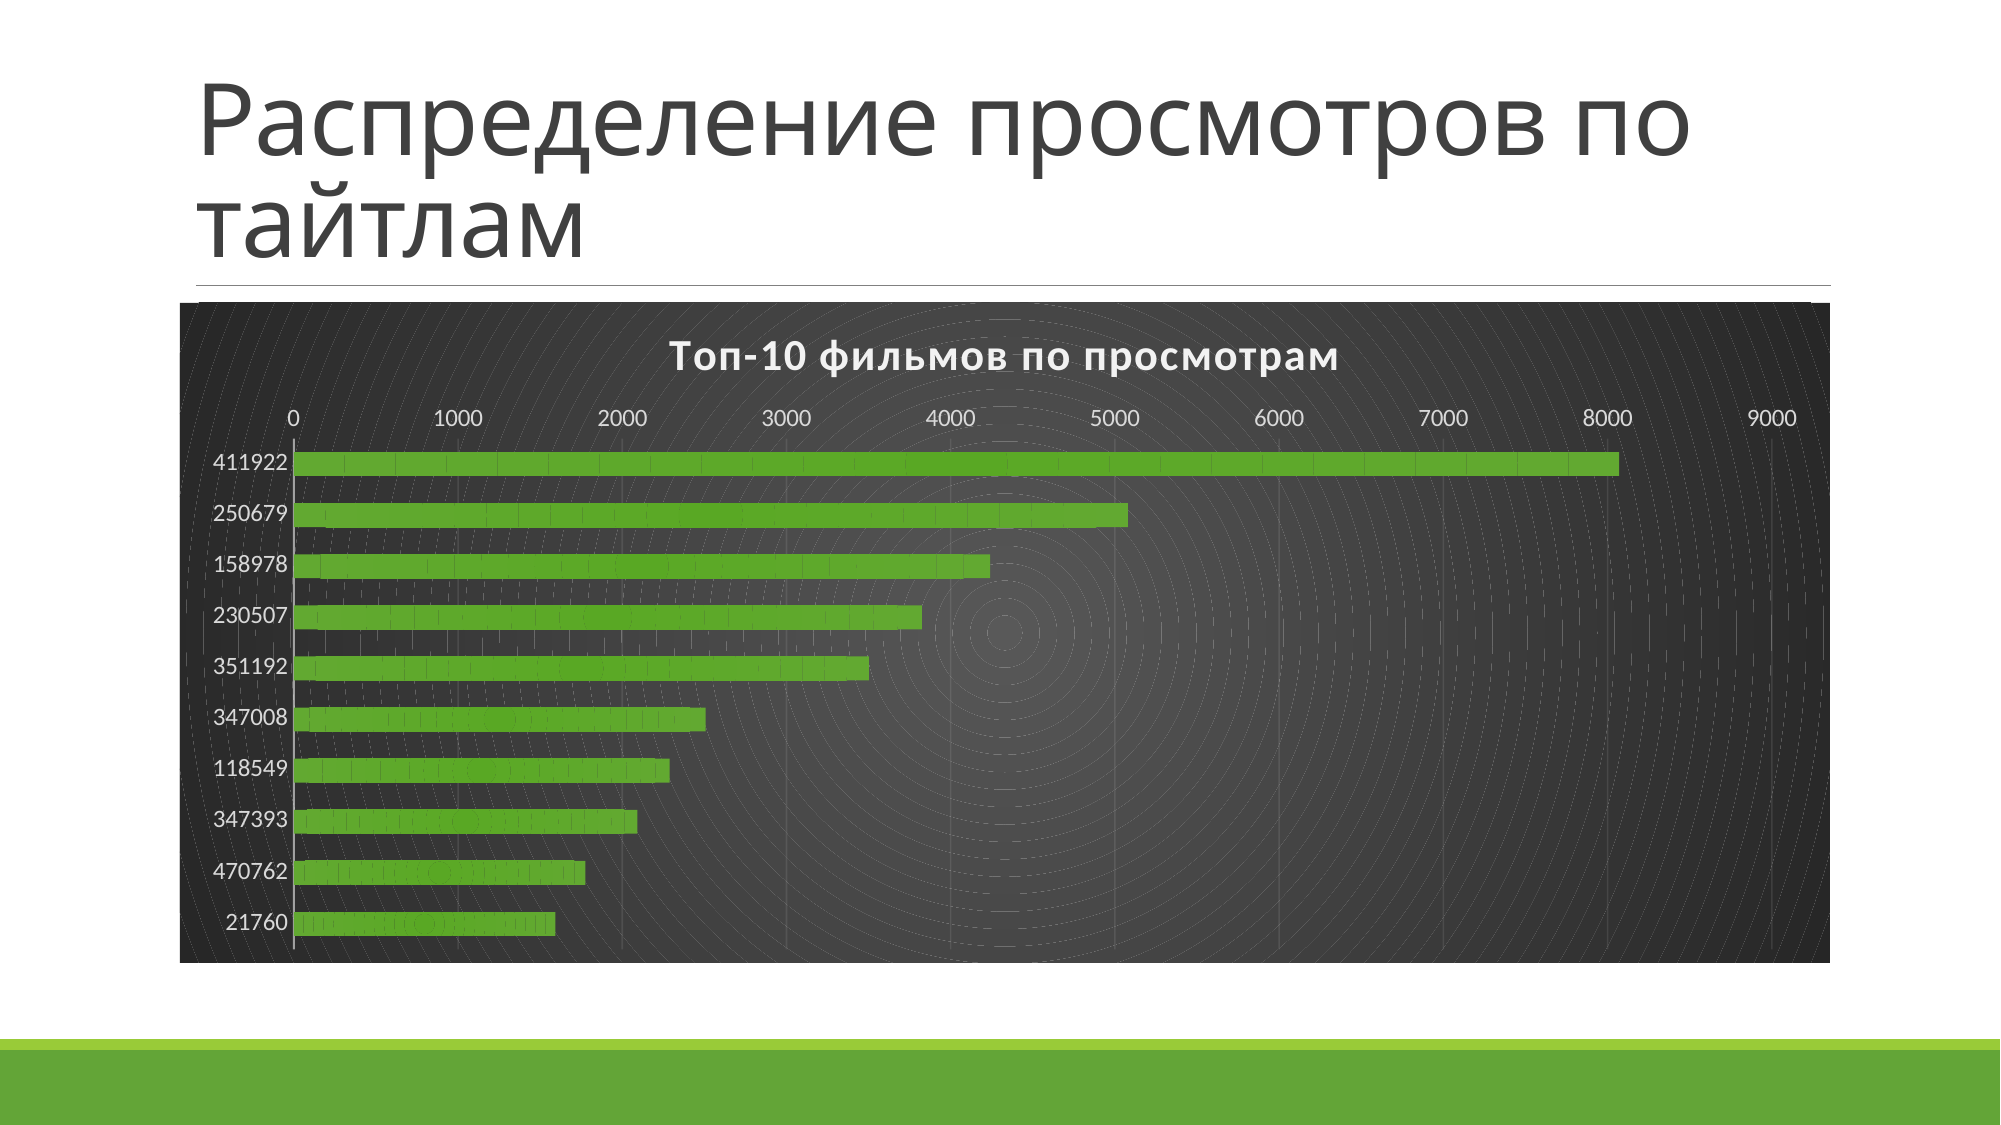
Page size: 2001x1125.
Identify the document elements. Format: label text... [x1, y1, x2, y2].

title Распределение просмотров по тайтлам [180, 47, 1830, 285]
chart [179, 302, 1831, 964]
